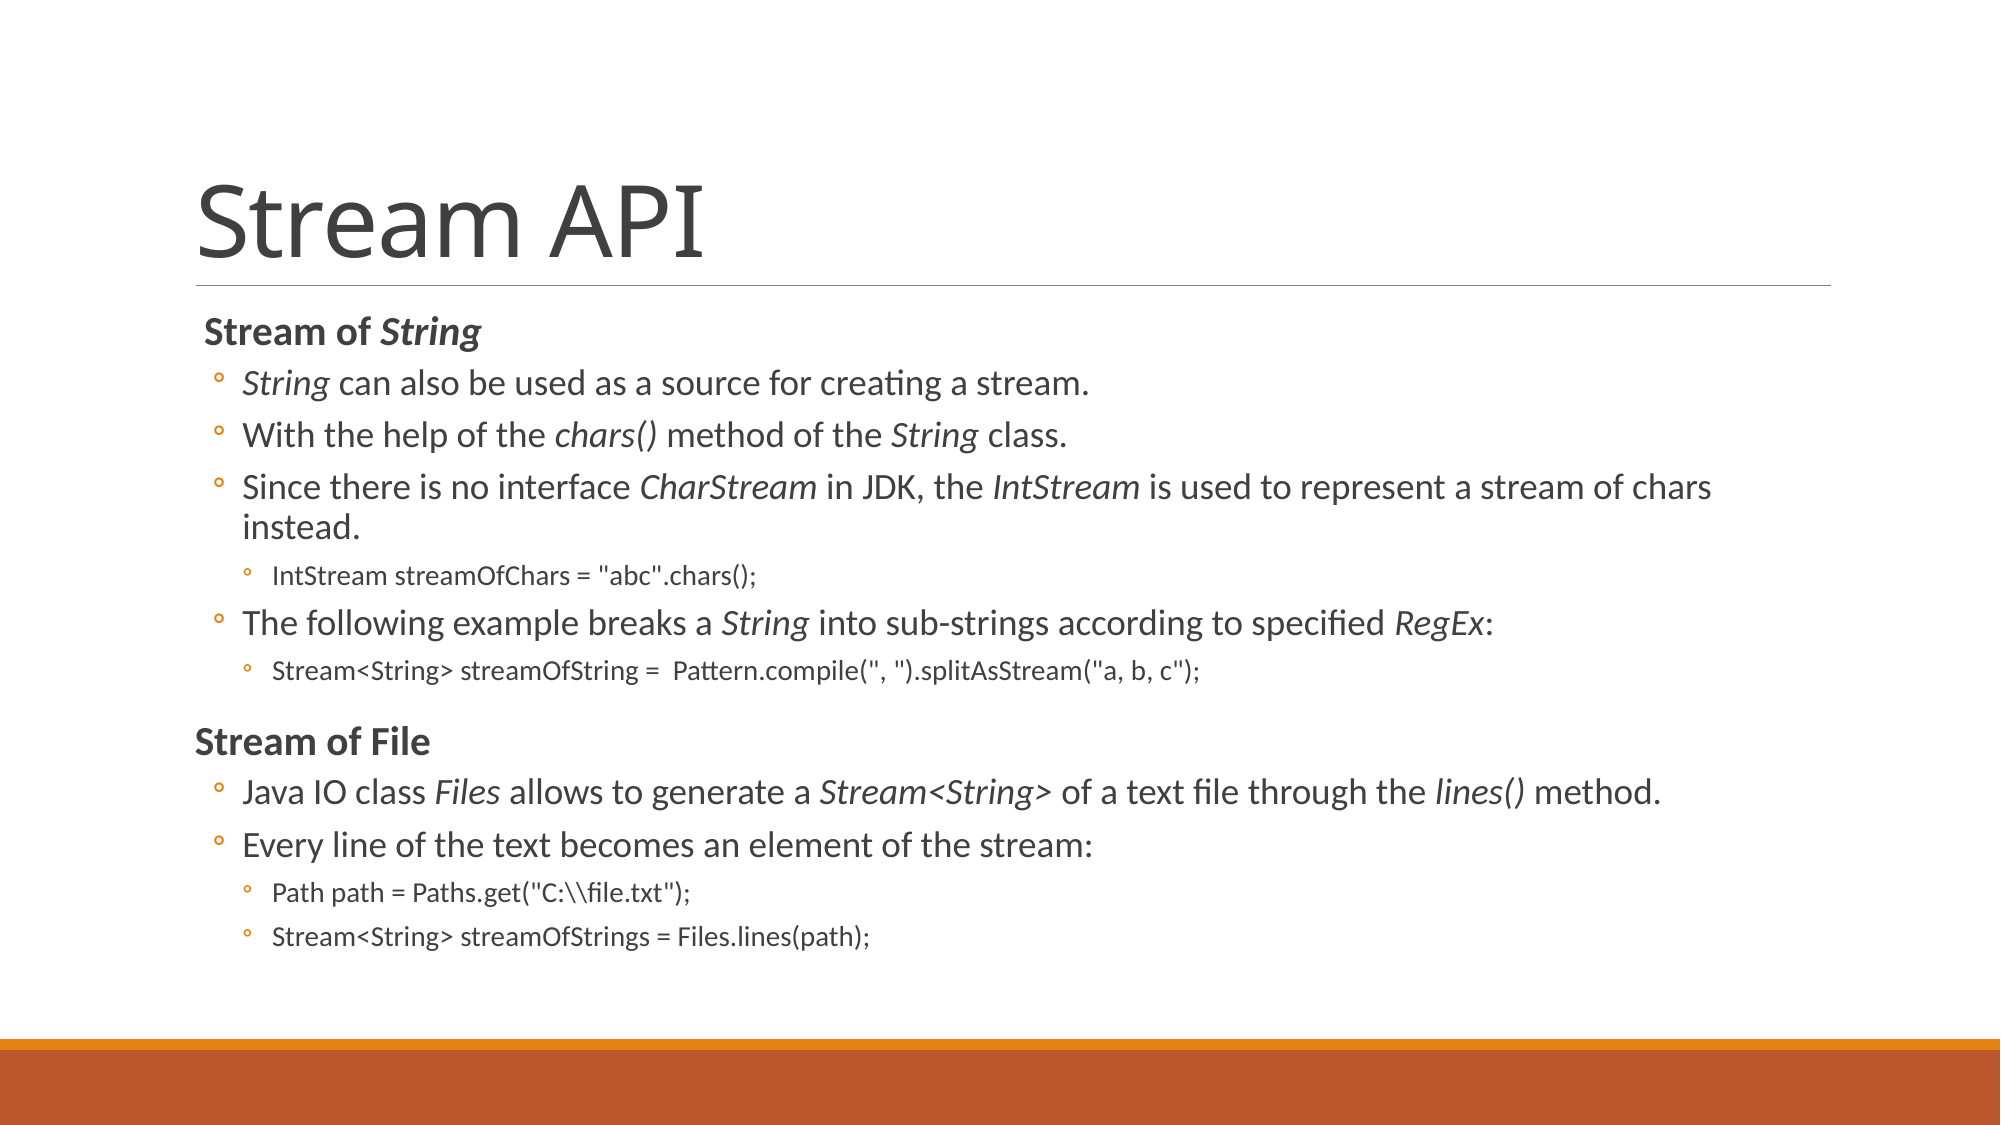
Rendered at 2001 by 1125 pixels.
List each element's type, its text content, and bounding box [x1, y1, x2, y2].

list Stream of String String can also be used as a source for creating a stream. With the help of the chars() method of the String class. Since there is no interface CharStream in JDK, the IntStream is used to represent a stream of chars instead. IntStream streamOfChars = "abc".chars(); The following example breaks a String into sub-strings according to specified RegEx: Stream<String> streamOfString = Pattern.compile(", ").splitAsStream("a, b, c"); Stream of File Java IO class Files allows to generate a Stream<String> of a text file through the lines() method. Every line of the text becomes an element of the stream: Path path = Paths.get("C:\\file.txt"); Stream<String> streamOfStrings = Files.lines(path); [180, 302, 1830, 963]
title Stream API [180, 47, 1830, 285]
